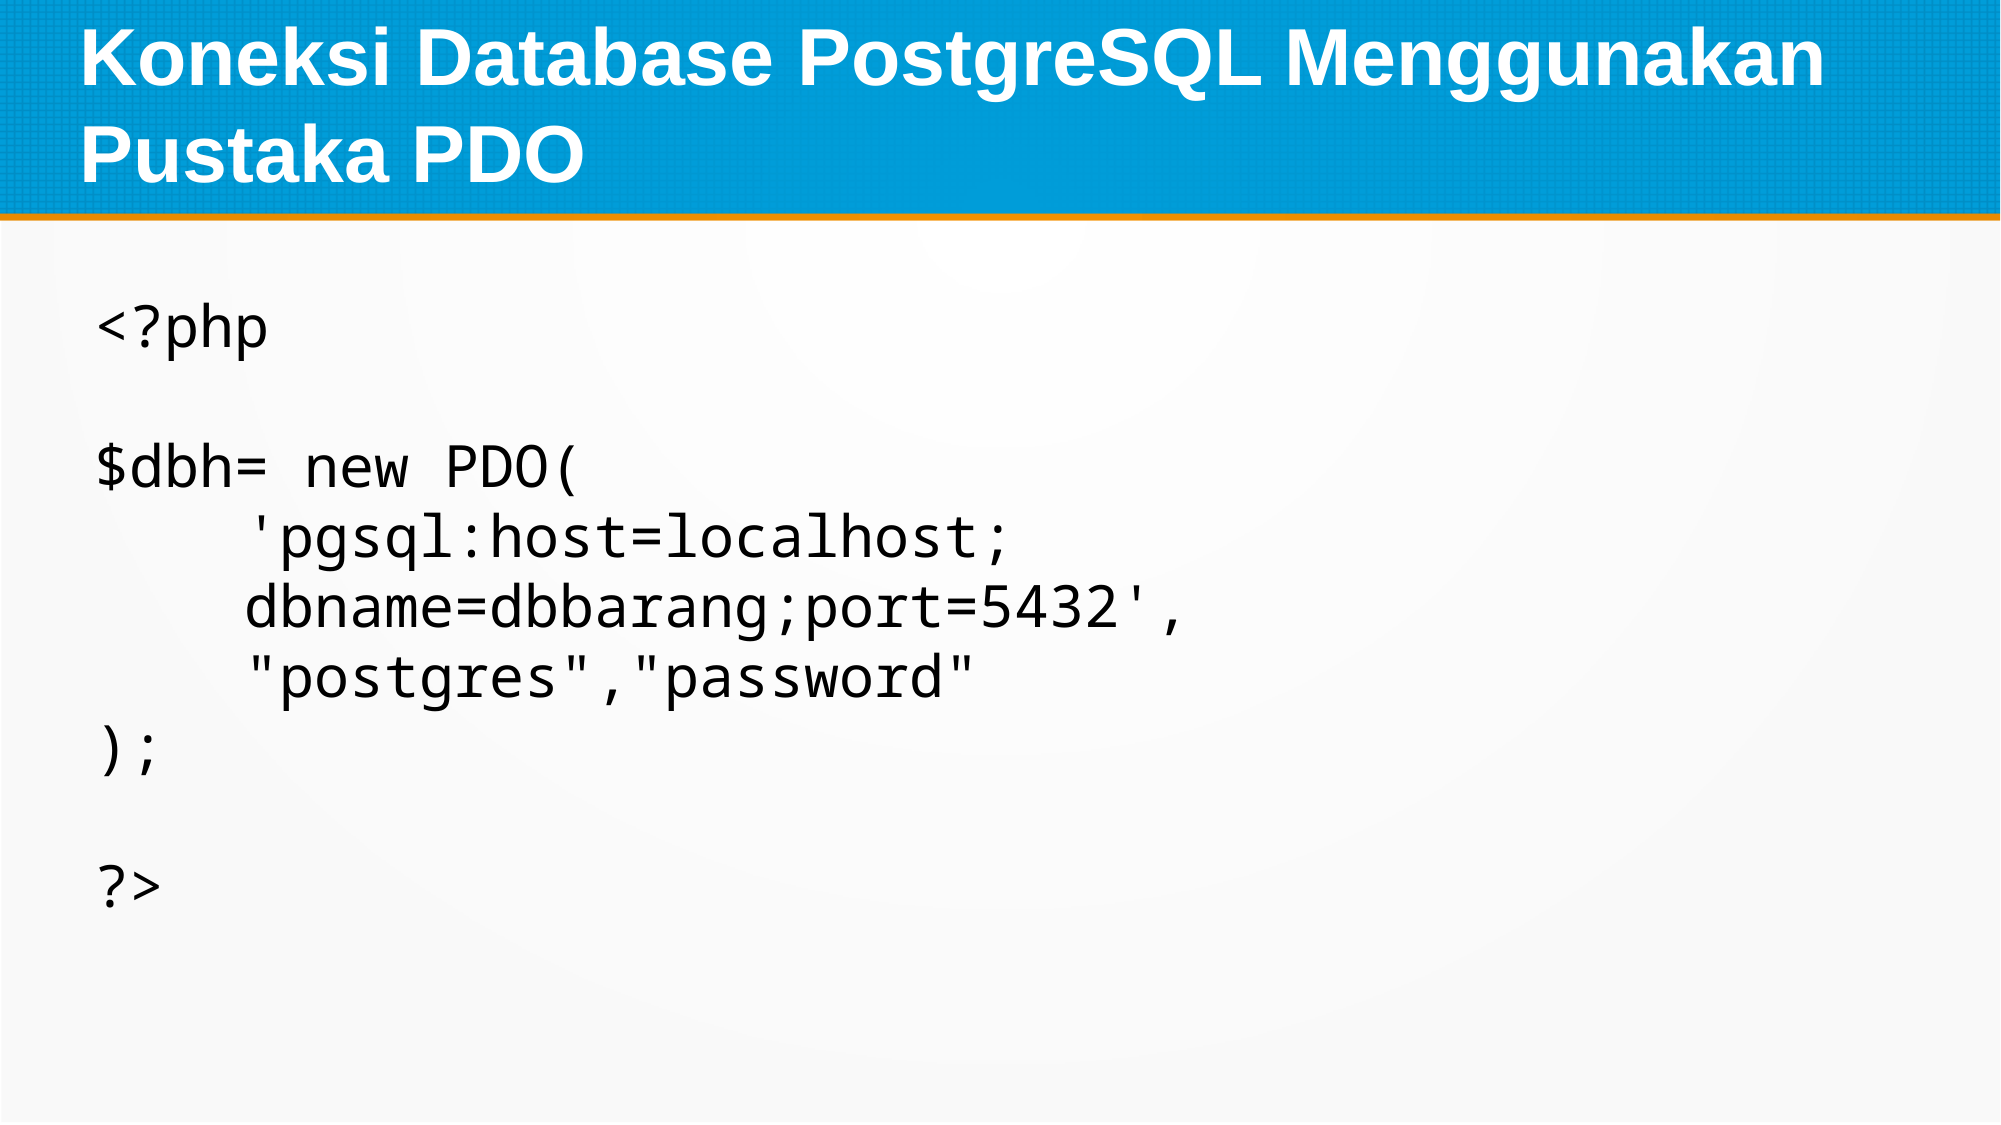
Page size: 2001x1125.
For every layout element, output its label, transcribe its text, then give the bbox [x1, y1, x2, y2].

text_box Koneksi Database PostgreSQL Menggunakan Pustaka PDO [79, 1, 1874, 199]
text_box <?php $dbh= new PDO( 'pgsql:host=localhost; dbname=dbbarang;port=5432', "postgres","password" ); ?> [79, 282, 1904, 927]
picture [0, 214, 2001, 1125]
